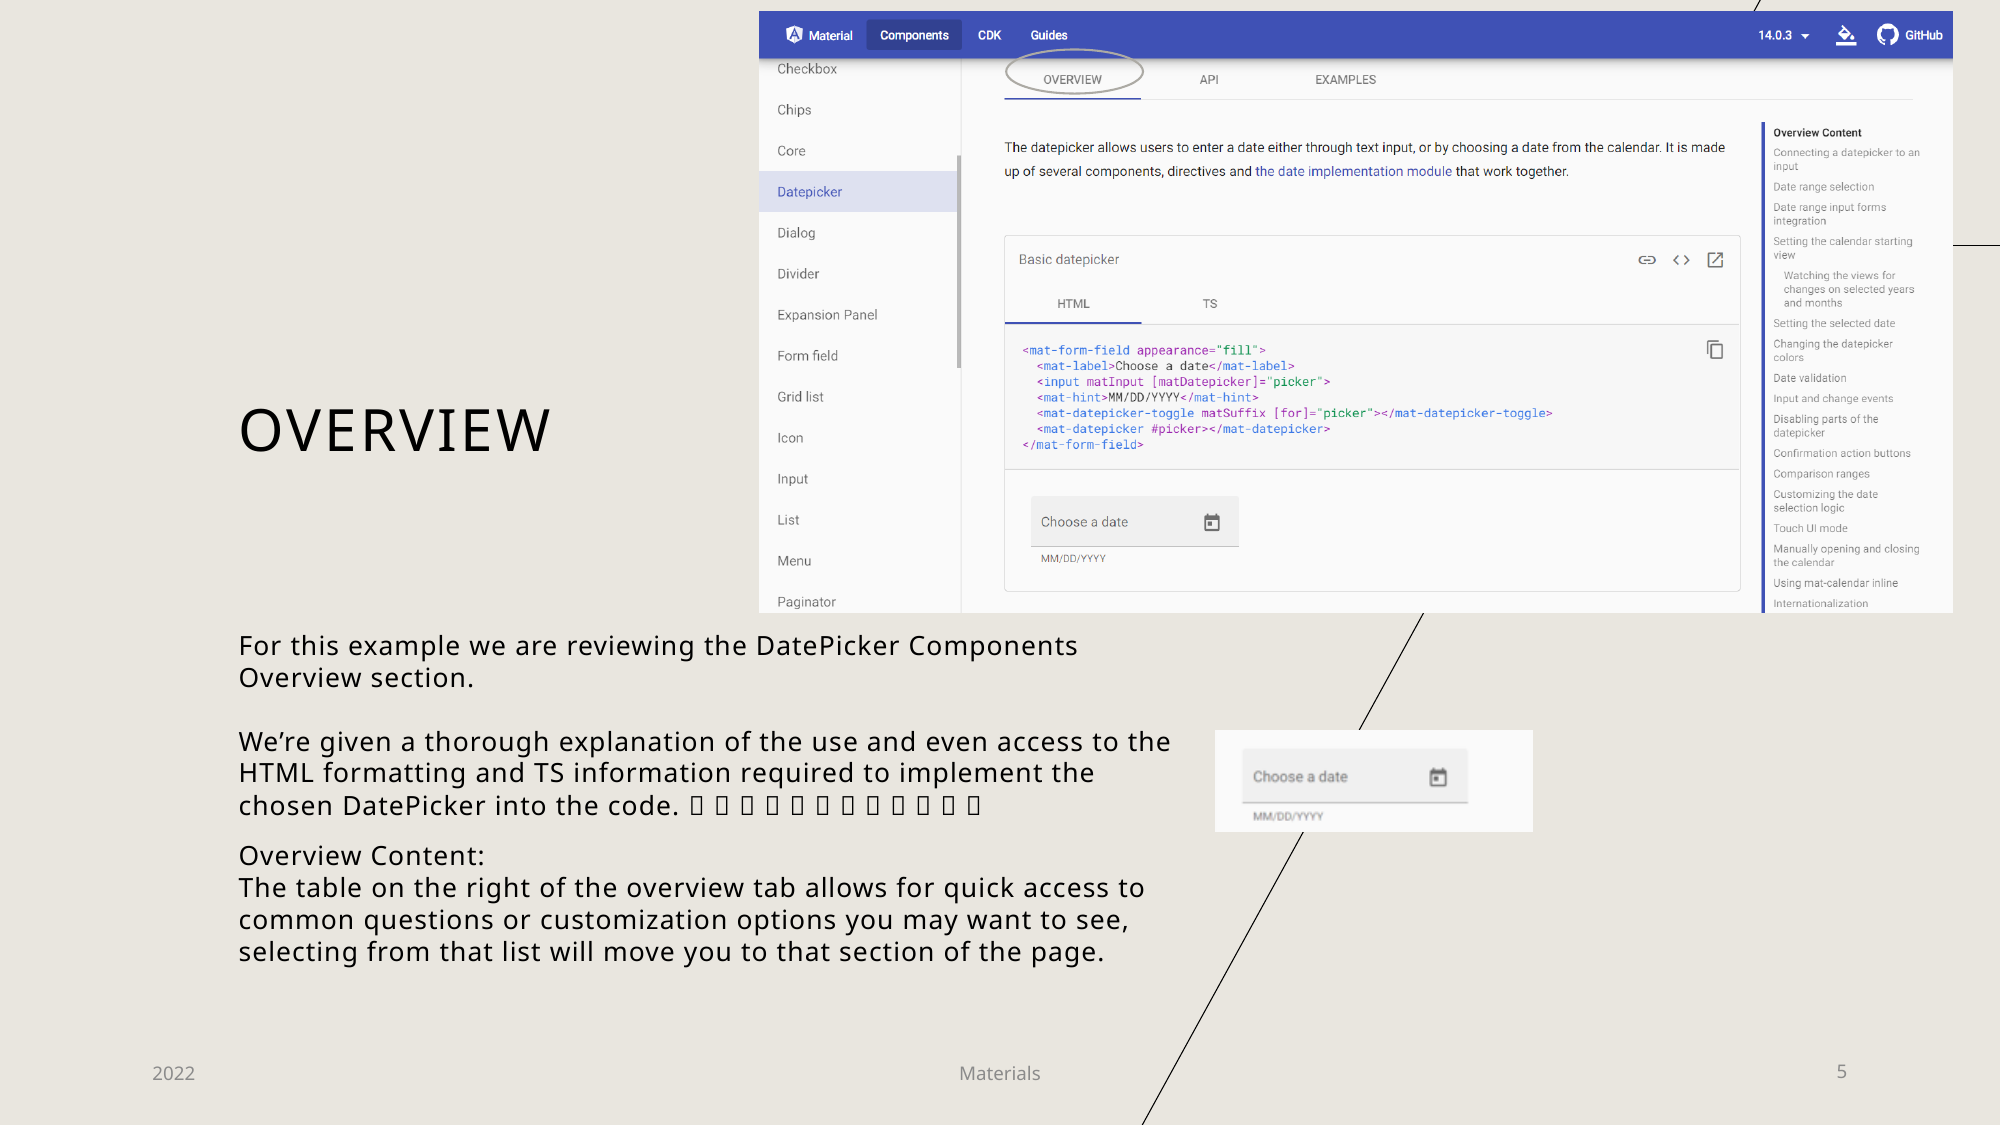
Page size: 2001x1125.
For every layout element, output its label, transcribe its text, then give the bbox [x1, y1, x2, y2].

picture [1215, 730, 1533, 832]
list For this example we are reviewing the DatePicker Components Overview section. We’re given a thorough explanation of the use and even access to the HTML formatting and TS information required to implement the chosen DatePicker into the code.             Overview Content: The table on the right of the overview tab allows for quick access to common questions or customization options you may want to see, selecting from that list will move you to that section of the page. [223, 621, 1216, 1043]
slide_number 5 [1412, 1042, 1863, 1103]
slide_number 2022 [137, 1042, 588, 1103]
footer Materials [857, 1042, 1143, 1103]
title Overview [223, 274, 759, 472]
picture [759, 11, 1953, 613]
